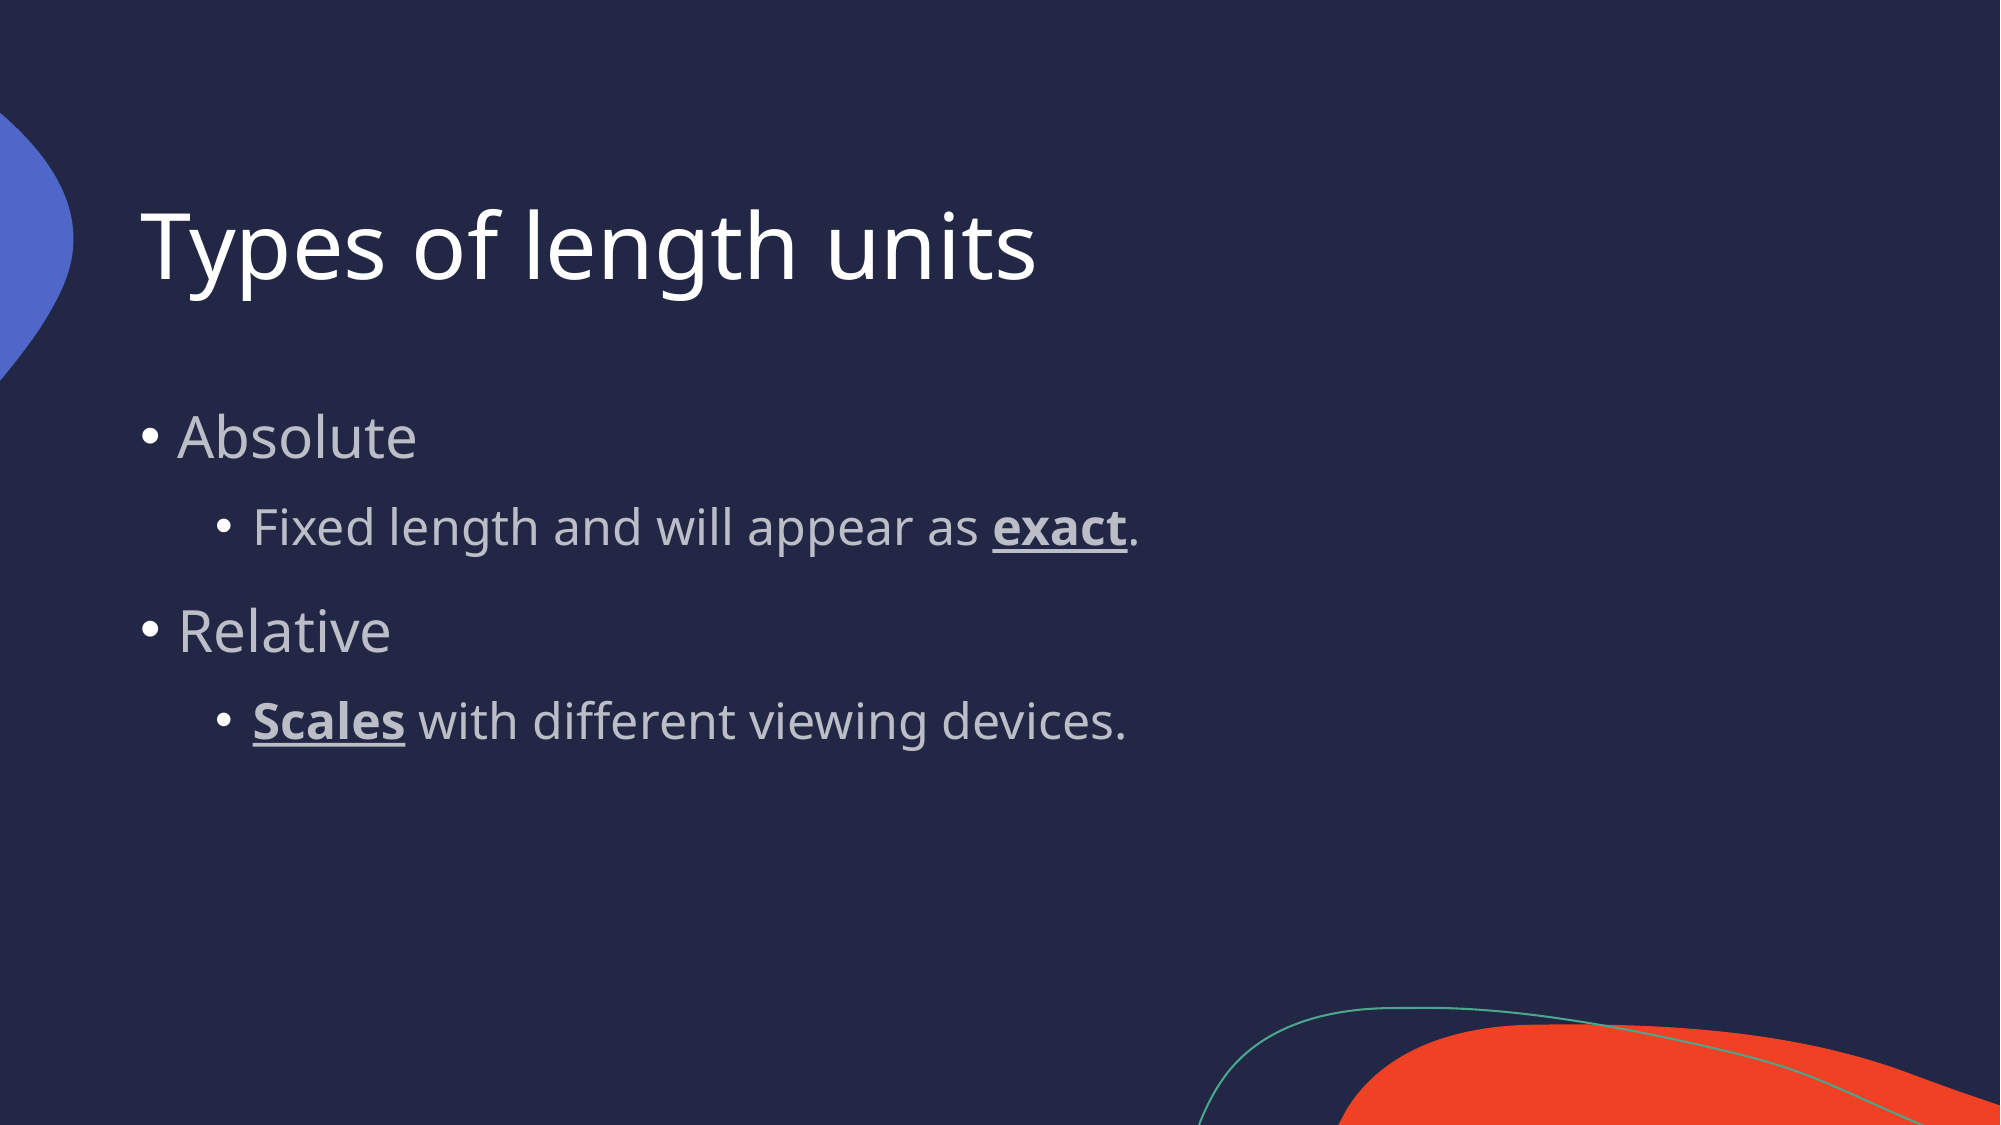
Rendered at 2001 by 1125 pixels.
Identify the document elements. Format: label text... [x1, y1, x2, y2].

list Absolute Fixed length and will appear as exact. Relative Scales with different viewing devices. [125, 375, 1875, 1002]
title Types of length units [125, 125, 1875, 375]
